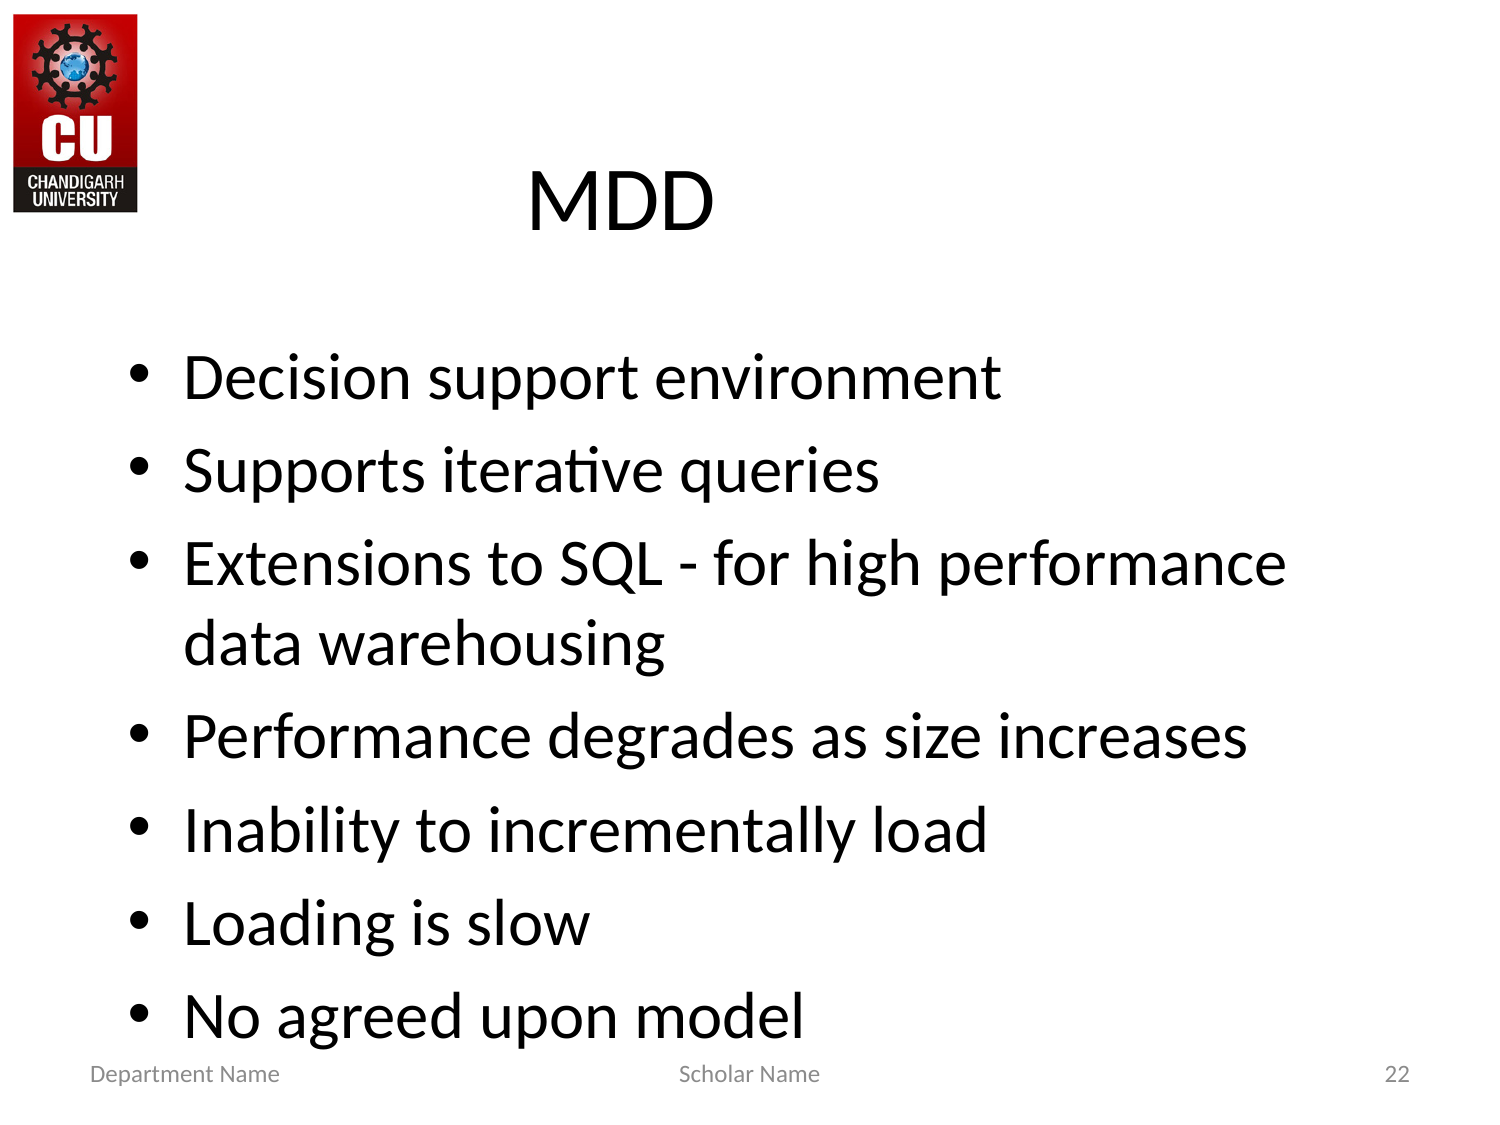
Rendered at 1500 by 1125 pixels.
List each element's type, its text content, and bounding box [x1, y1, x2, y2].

footer Scholar Name [512, 1042, 988, 1103]
picture [12, 13, 138, 213]
slide_number 22 [1074, 1042, 1425, 1103]
text_box Decision support environment Supports iterative queries Extensions to SQL - for high performance data warehousing Performance degrades as size increases Inability to incrementally load Loading is slow No agreed upon model [112, 324, 1388, 1000]
title MDD [112, 99, 1388, 288]
slide_number Department Name [75, 1042, 425, 1103]
